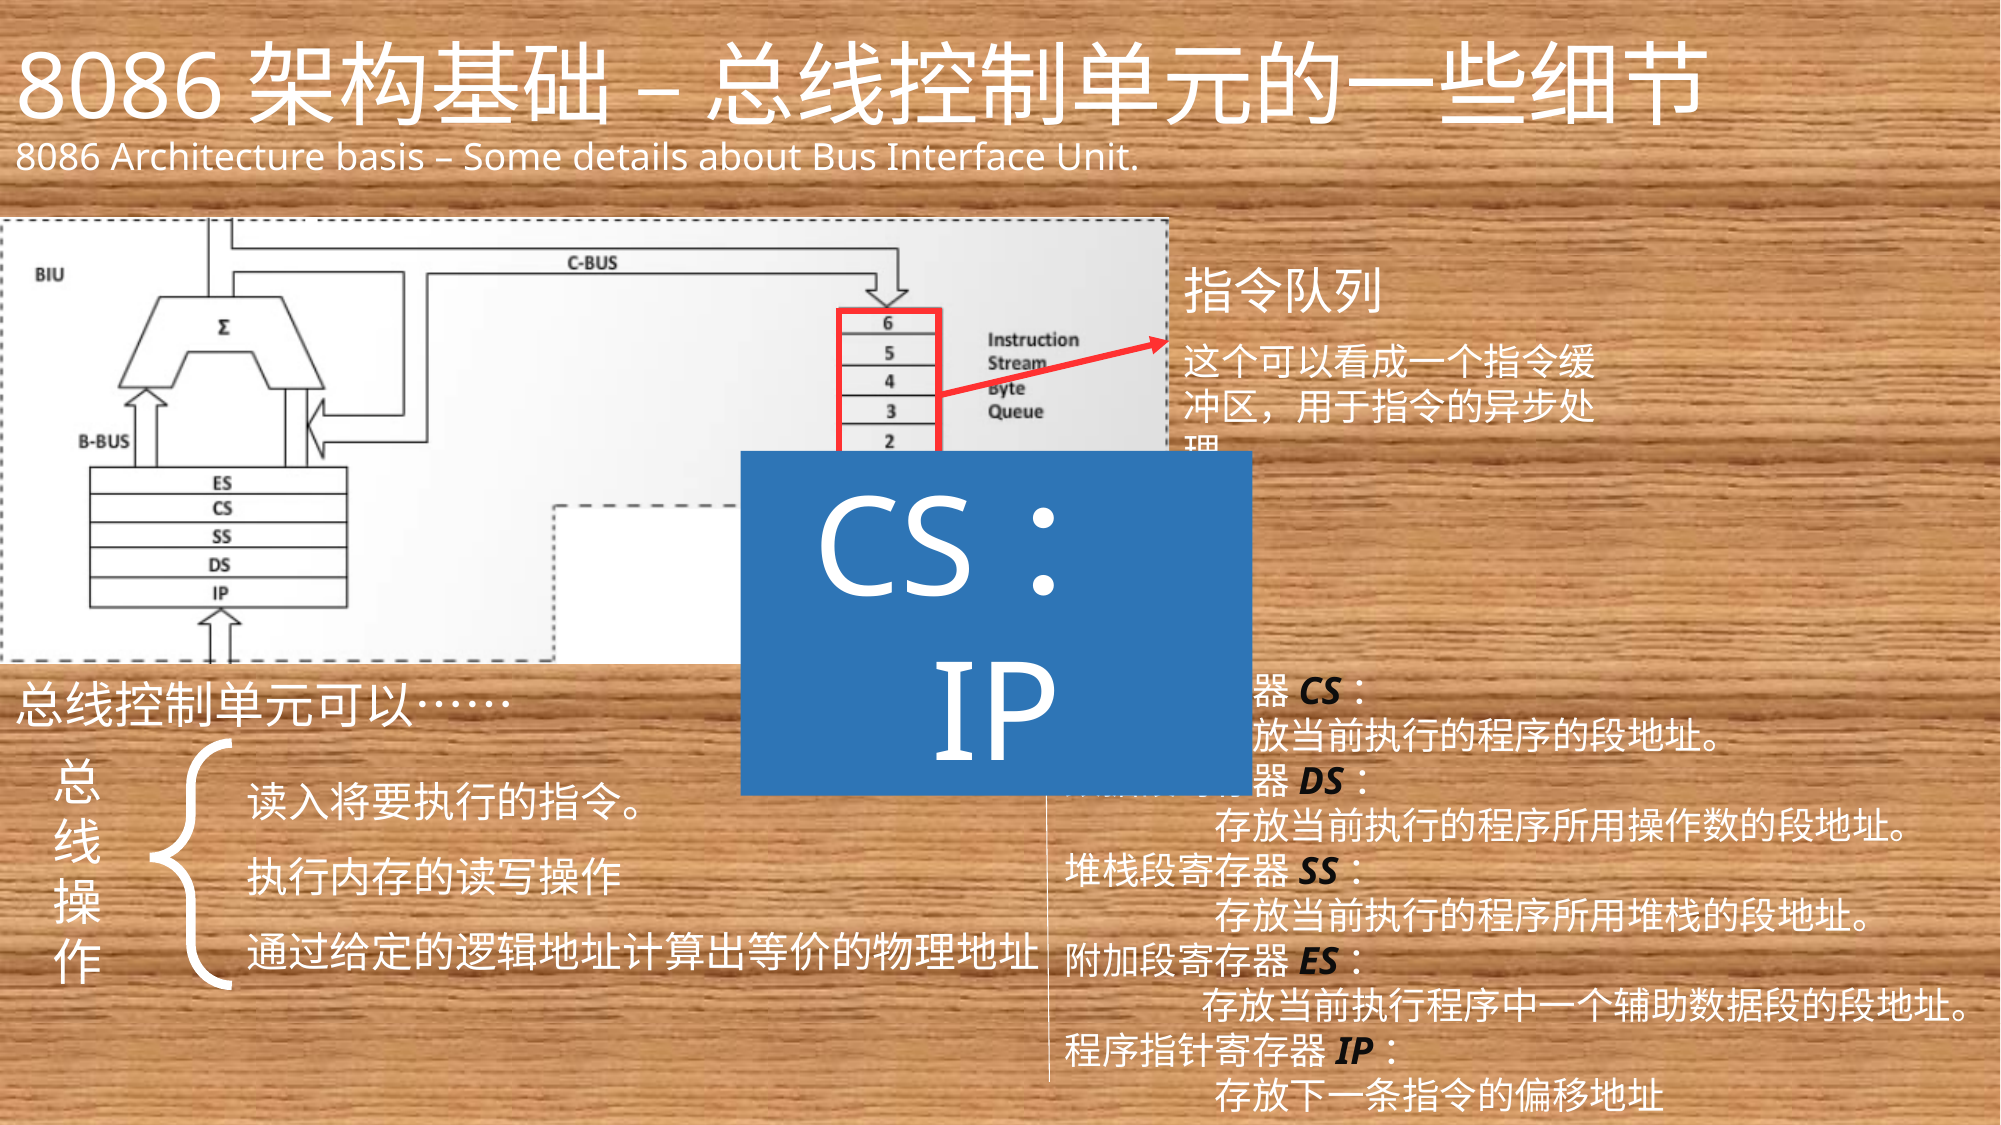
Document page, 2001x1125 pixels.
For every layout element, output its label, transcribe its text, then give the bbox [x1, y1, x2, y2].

text_box 8086架构基础 – 总线控制单元的一些细节 8086 Architecture basis – Some details about Bus Interface Unit. [0, 0, 1994, 218]
text_box CS：IP [740, 450, 1253, 796]
text_box 总线操作 [37, 743, 140, 998]
text_box 读入将要执行的指令。 执行内存的读写操作 通过给定的逻辑地址计算出等价的物理地址 [232, 743, 1045, 983]
text_box [149, 742, 232, 986]
text_box 总线控制单元可以…… [0, 667, 728, 741]
picture [0, 0, 2001, 1125]
text_box 代码段寄存器CS： 存放当前执行的程序的段地址。 数据段寄存器DS： 存放当前执行的程序所用操作数的段地址。 堆栈段寄存器SS： 存放当前执行的程序所用堆栈的段地址。 附加段寄存器ES： 存放当前执行程序中一个辅助数据段的段地址。 程序指针寄存器IP： 存放下一条指令的偏移地址 [1050, 659, 1994, 1125]
text_box 指令队列 [1170, 252, 1637, 327]
text_box 这个可以看成一个指令缓冲区，用于指令的异步处理。 [1170, 330, 1637, 480]
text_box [938, 340, 1170, 396]
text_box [1045, 704, 1050, 1082]
